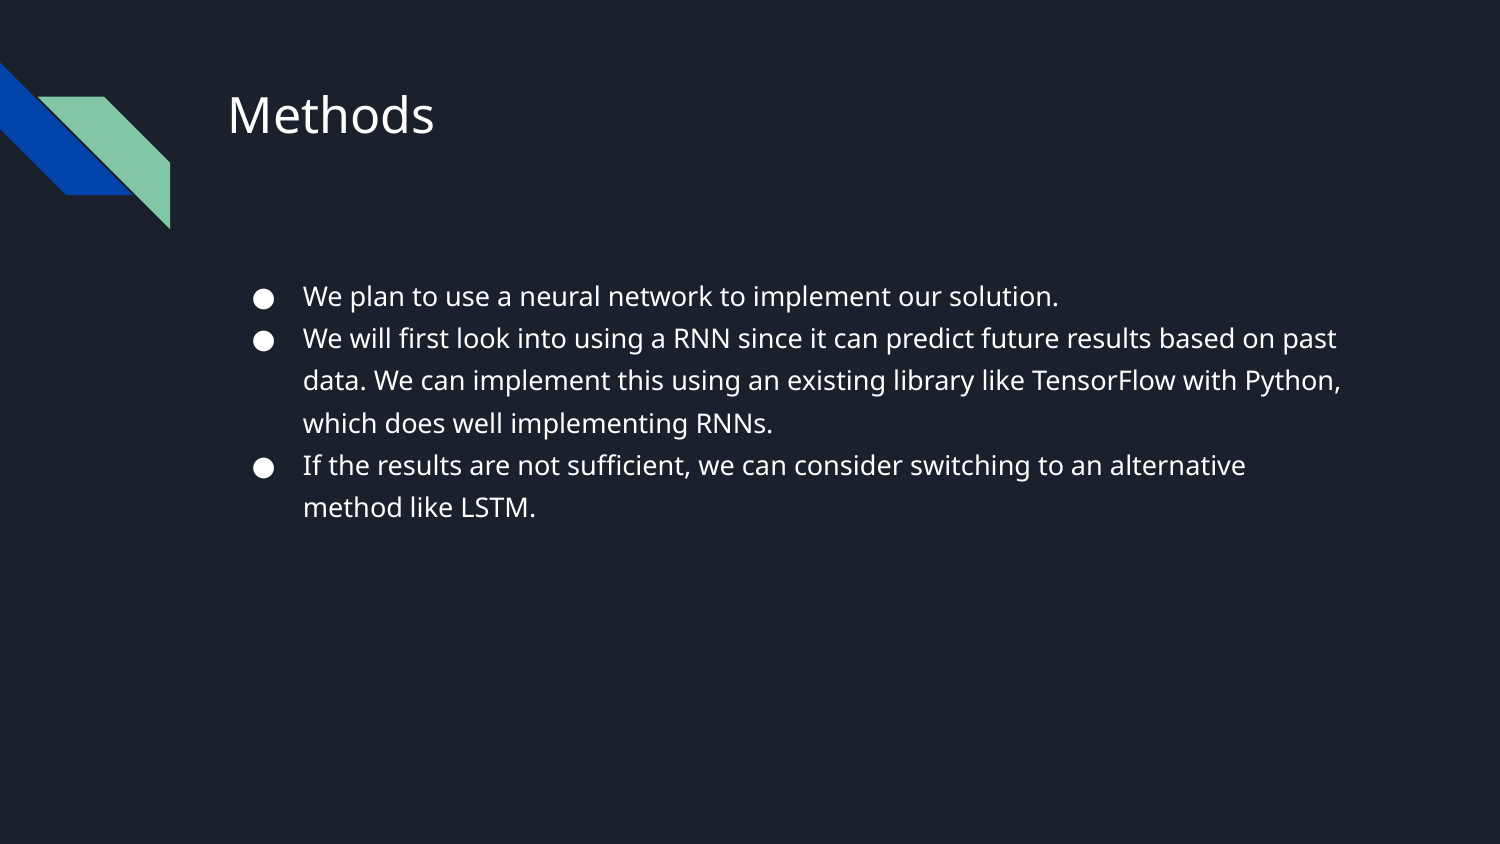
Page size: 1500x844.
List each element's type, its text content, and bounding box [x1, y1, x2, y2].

title Methods [212, 64, 1368, 215]
list We plan to use a neural network to implement our solution. We will first look into using a RNN since it can predict future results based on past data. We can implement this using an existing library like TensorFlow with Python, which does well implementing RNNs. If the results are not sufficient, we can consider switching to an alternative method like LSTM. [212, 257, 1368, 735]
